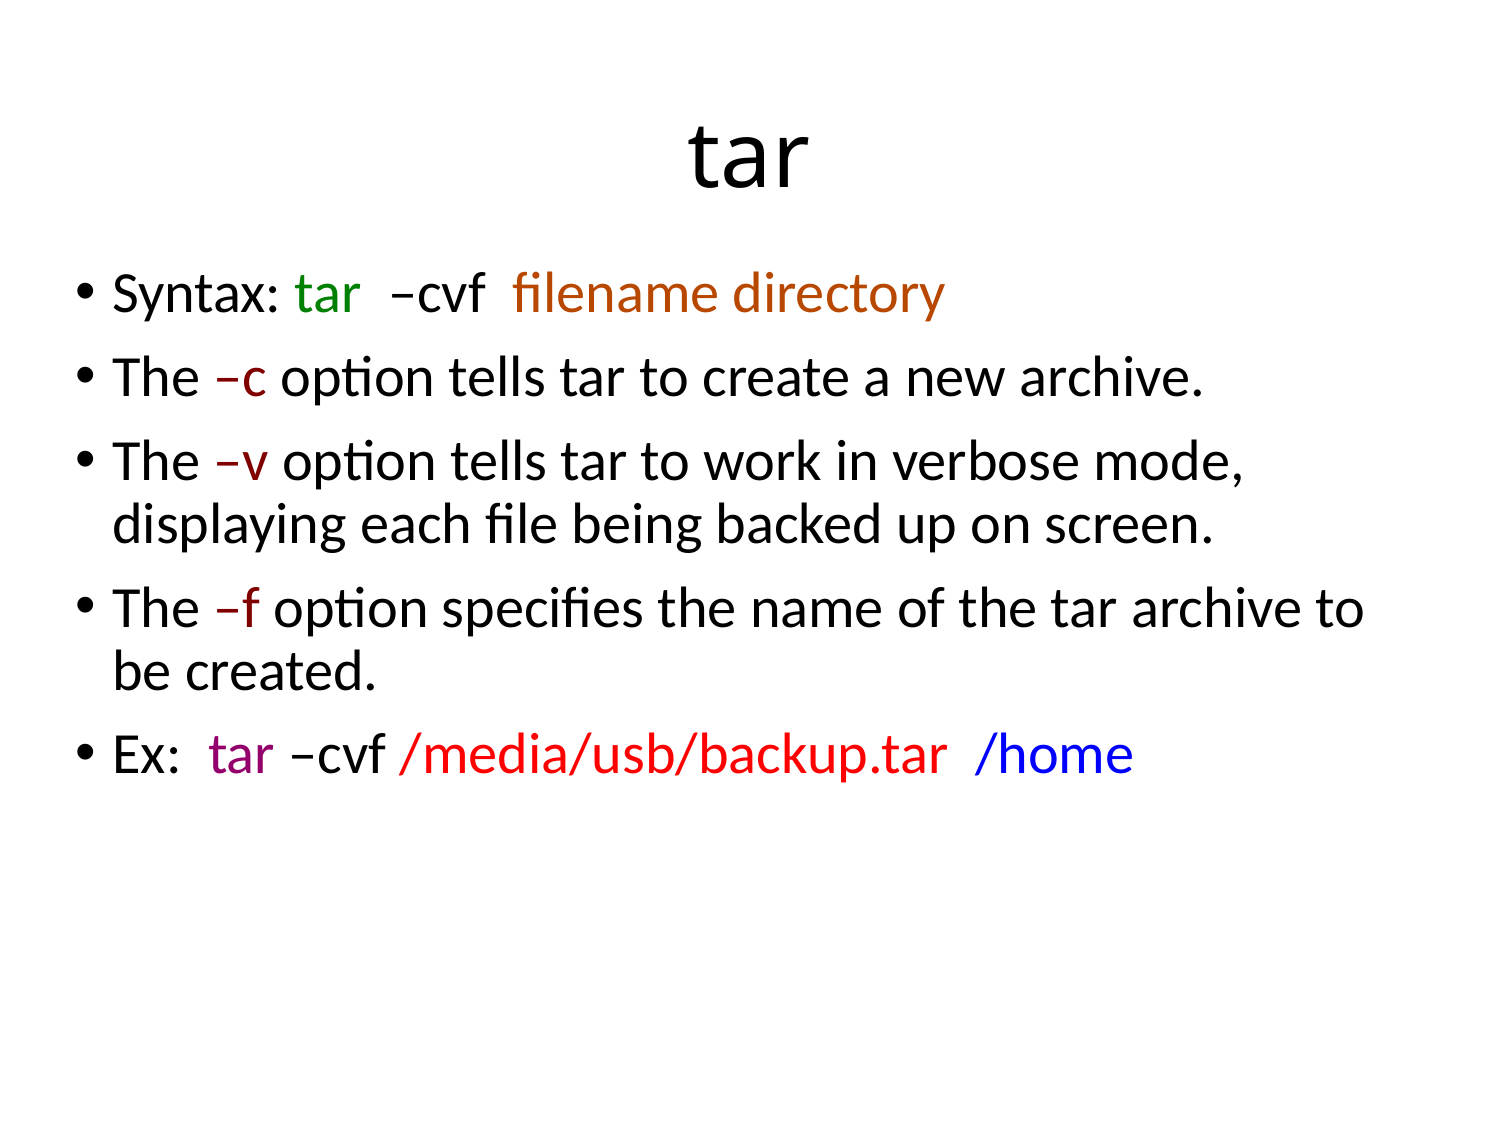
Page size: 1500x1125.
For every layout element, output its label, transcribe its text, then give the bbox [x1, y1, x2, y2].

title tar [75, 52, 1424, 262]
list Syntax: tar –cvf filename directory The –c option tells tar to create a new archive. The –v option tells tar to work in verbose mode, displaying each file being backed up on screen. The –f option specifies the name of the tar archive to be created. Ex: tar –cvf /media/usb/backup.tar /home [75, 262, 1424, 990]
